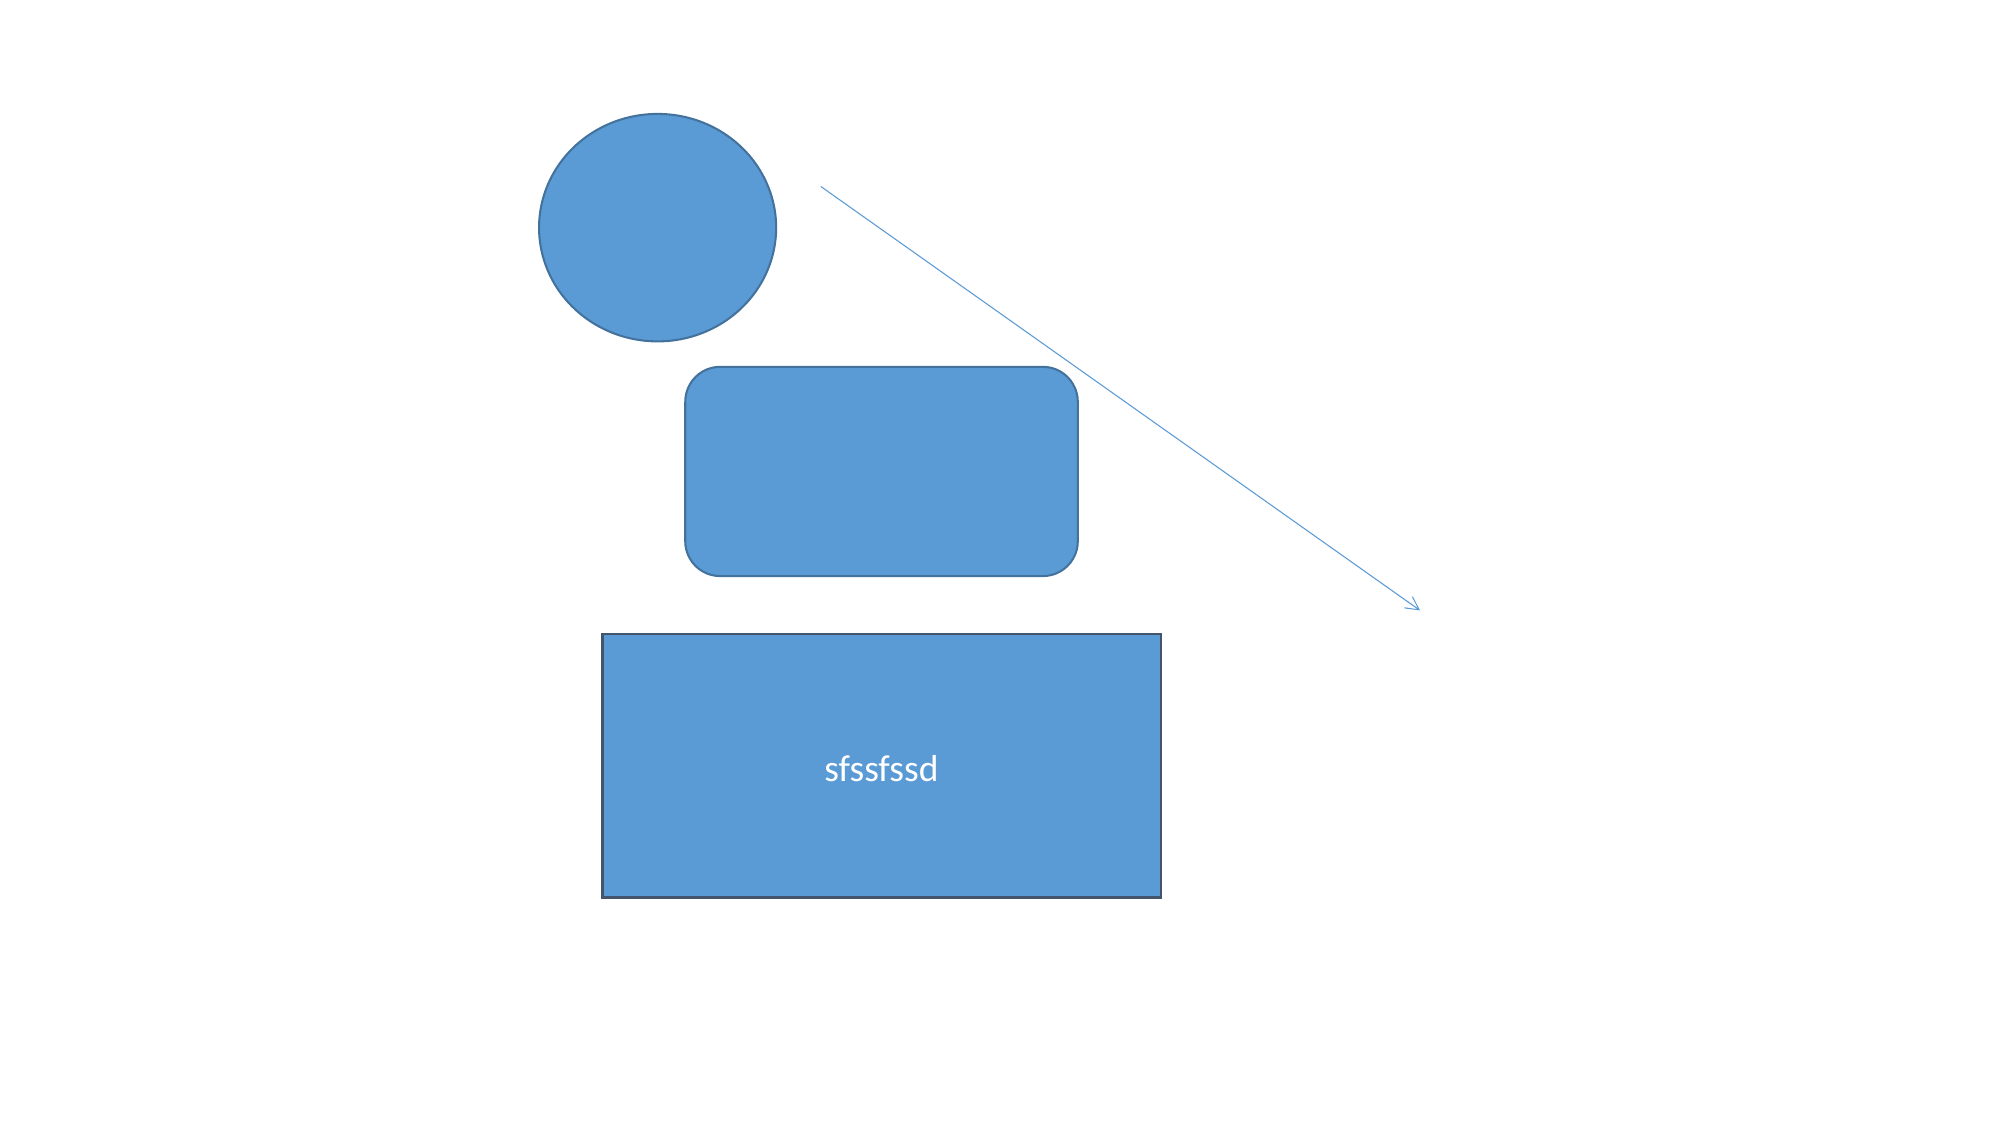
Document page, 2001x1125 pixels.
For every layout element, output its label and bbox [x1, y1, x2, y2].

text_box [539, 113, 1161, 898]
text_box [1161, 186, 1420, 611]
